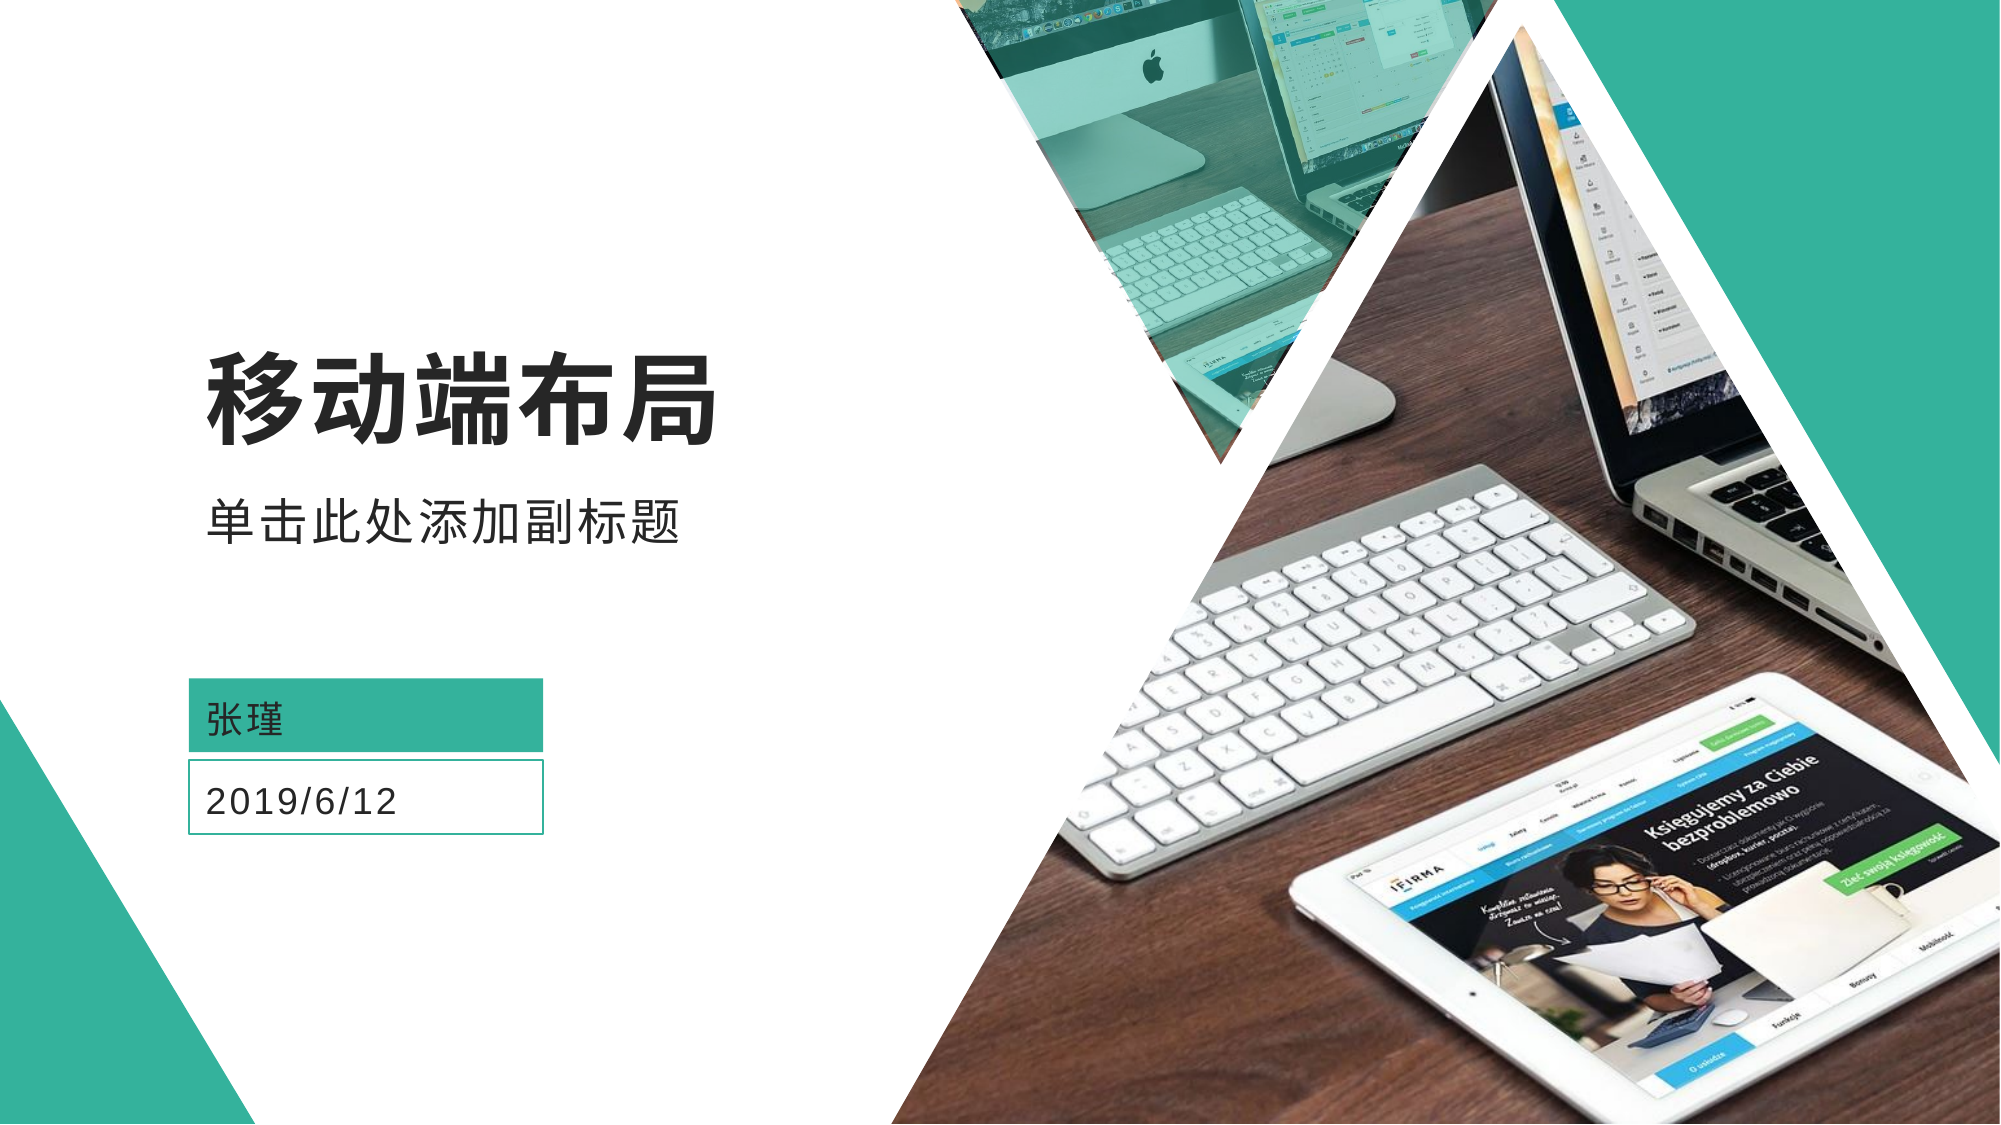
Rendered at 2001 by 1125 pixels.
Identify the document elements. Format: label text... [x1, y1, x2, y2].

title 移动端布局 [188, 226, 1056, 464]
list 张瑾 [188, 678, 544, 753]
picture [955, 0, 1498, 465]
list 2019/6/12 [188, 759, 544, 835]
picture [891, 23, 2000, 1124]
subtitle 单击此处添加副标题 [188, 472, 1056, 589]
